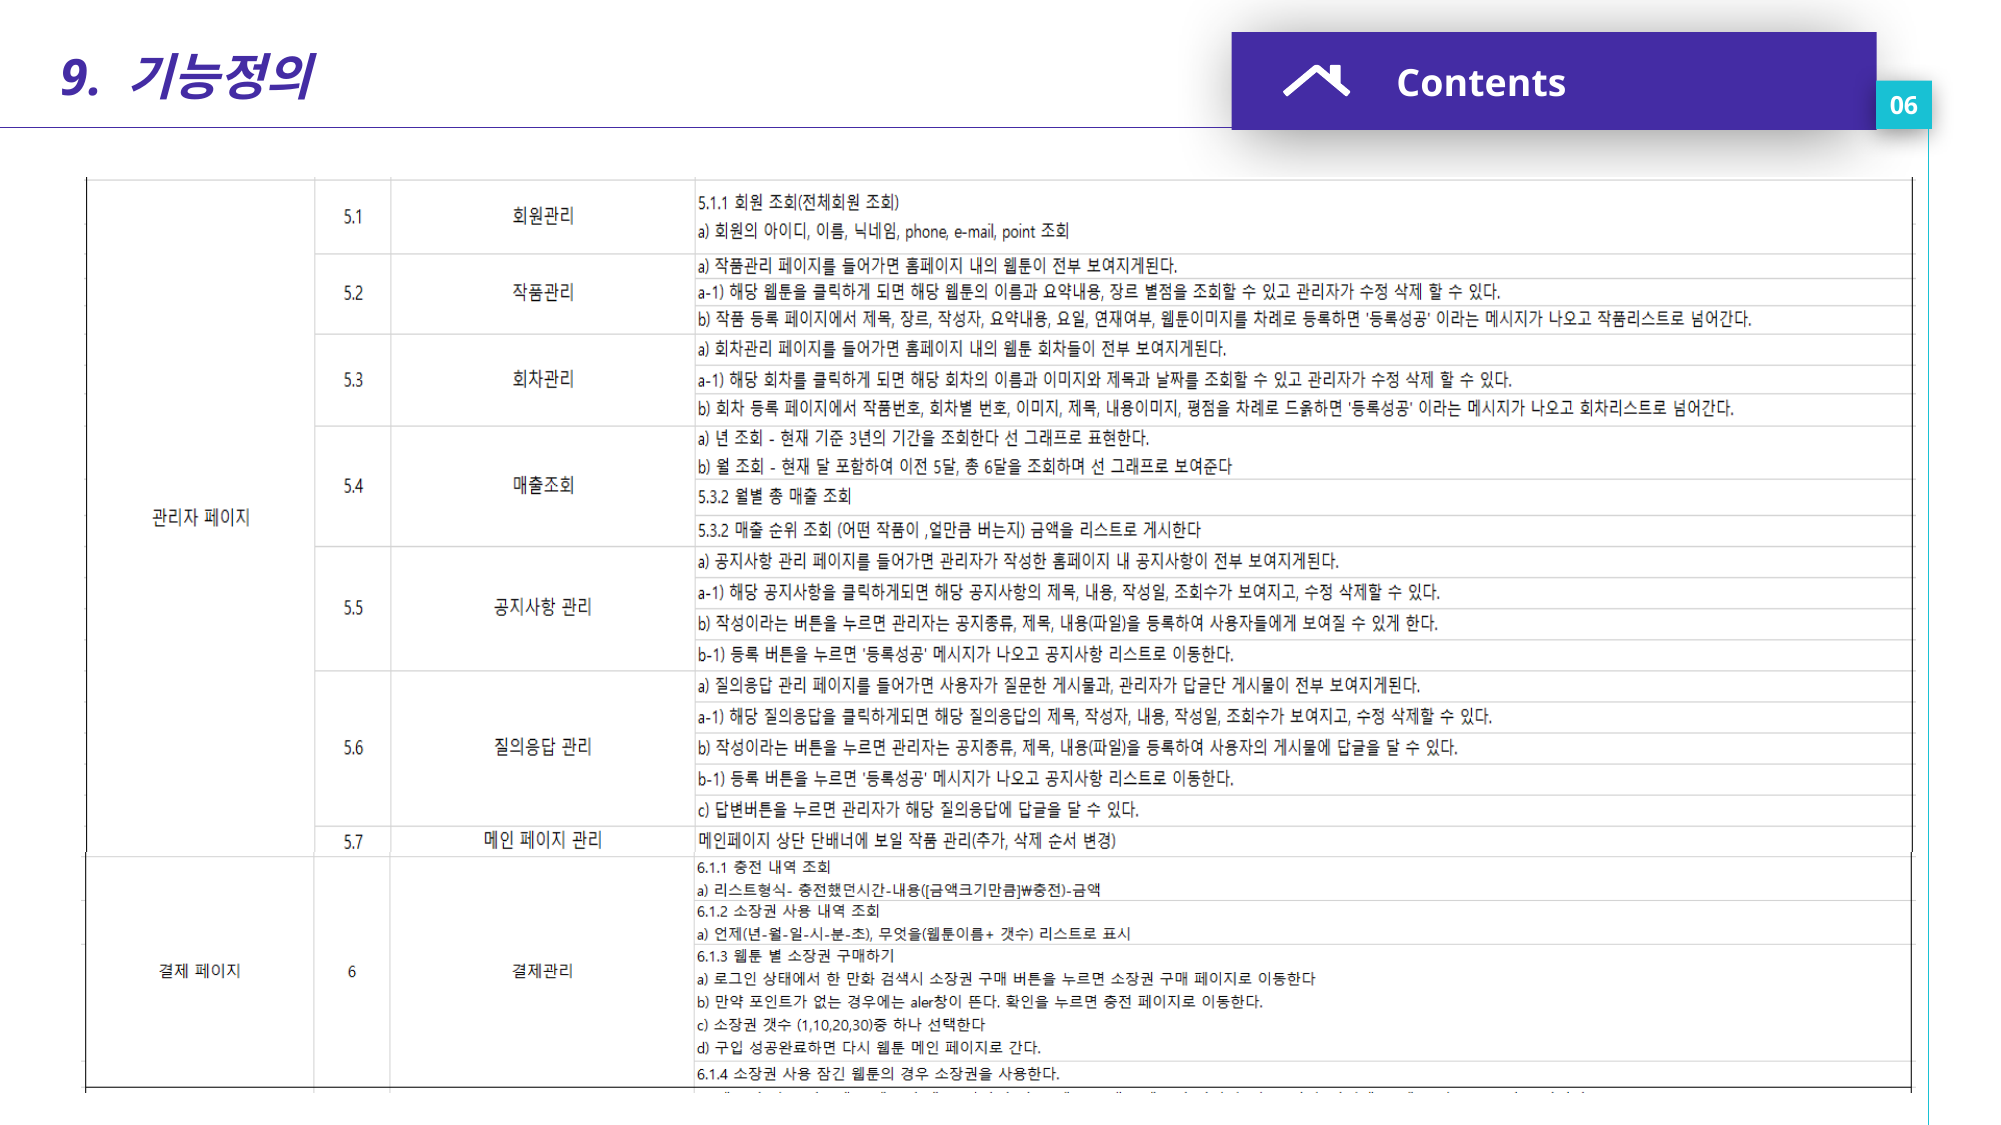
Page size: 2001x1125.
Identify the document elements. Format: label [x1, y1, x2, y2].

picture [81, 177, 1916, 1093]
text_box [0, 32, 1932, 1125]
